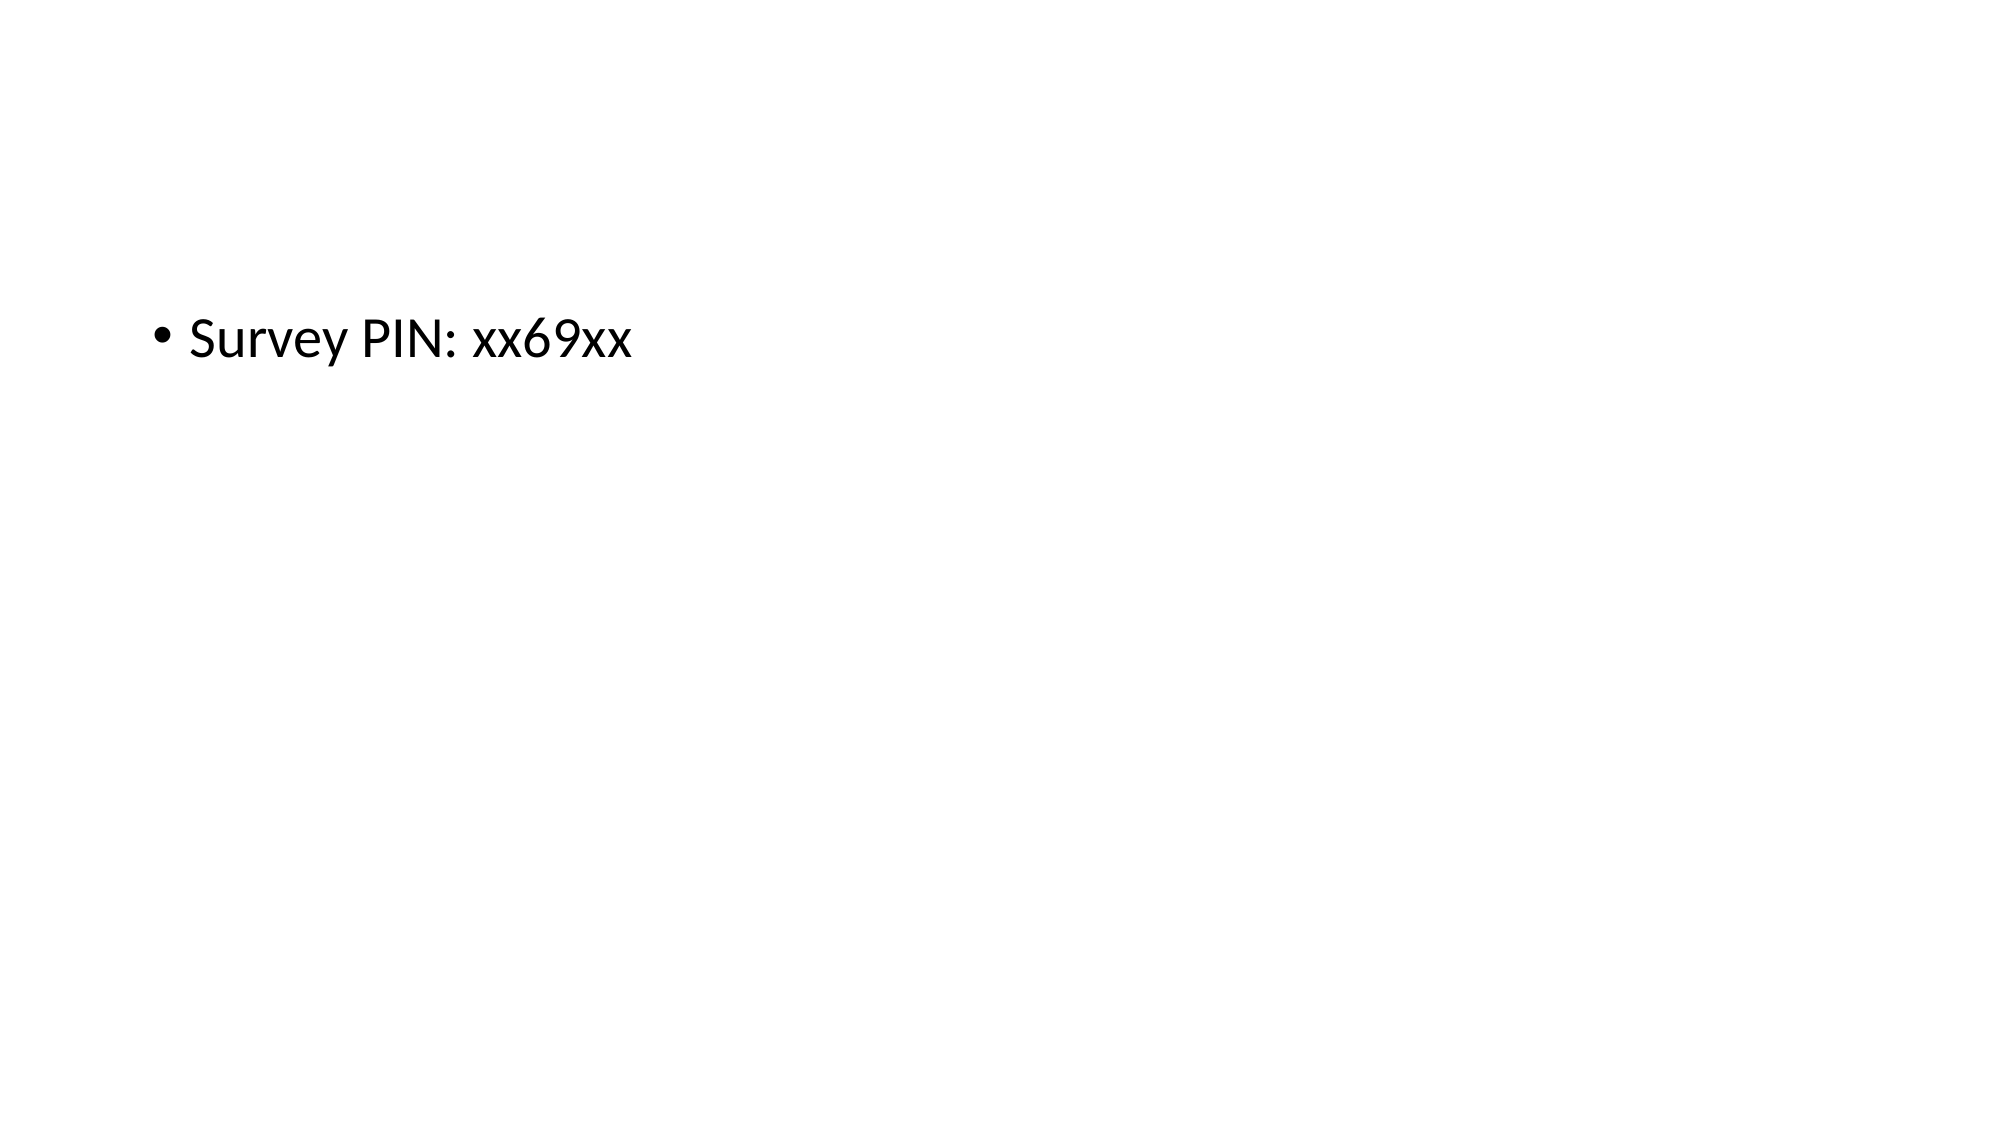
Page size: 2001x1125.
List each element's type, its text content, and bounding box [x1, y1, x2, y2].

list Survey PIN: xx69xx [137, 299, 1863, 1014]
